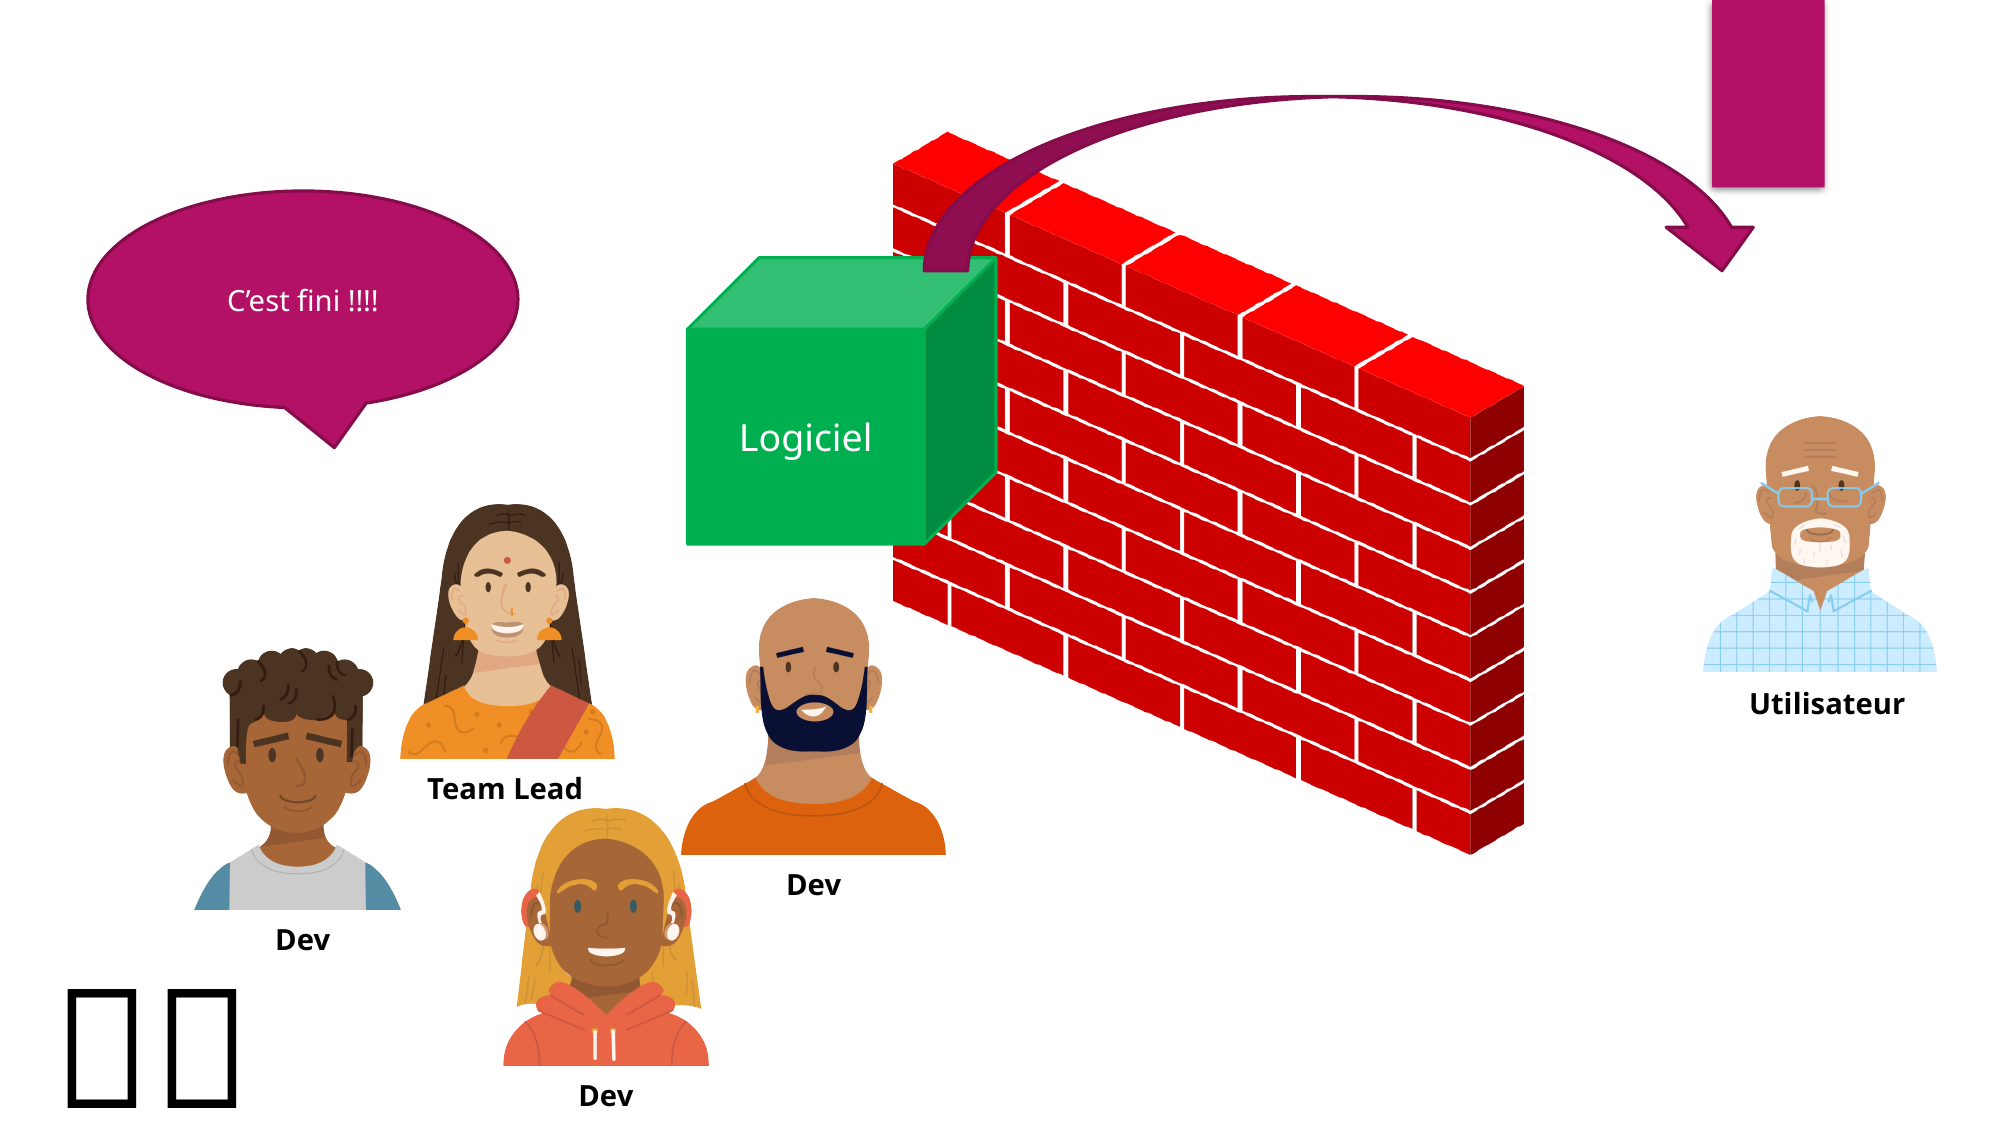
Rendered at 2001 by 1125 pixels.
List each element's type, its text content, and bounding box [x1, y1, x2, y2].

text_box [681, 597, 947, 911]
text_box [1078, 94, 1755, 273]
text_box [399, 504, 616, 814]
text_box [502, 808, 709, 1121]
text_box Logiciel [685, 256, 887, 546]
picture [893, 131, 1525, 855]
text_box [194, 647, 401, 965]
text_box 🥳🎉 [38, 934, 452, 1125]
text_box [1703, 416, 1938, 729]
text_box C’est fini !!!! [86, 189, 520, 450]
